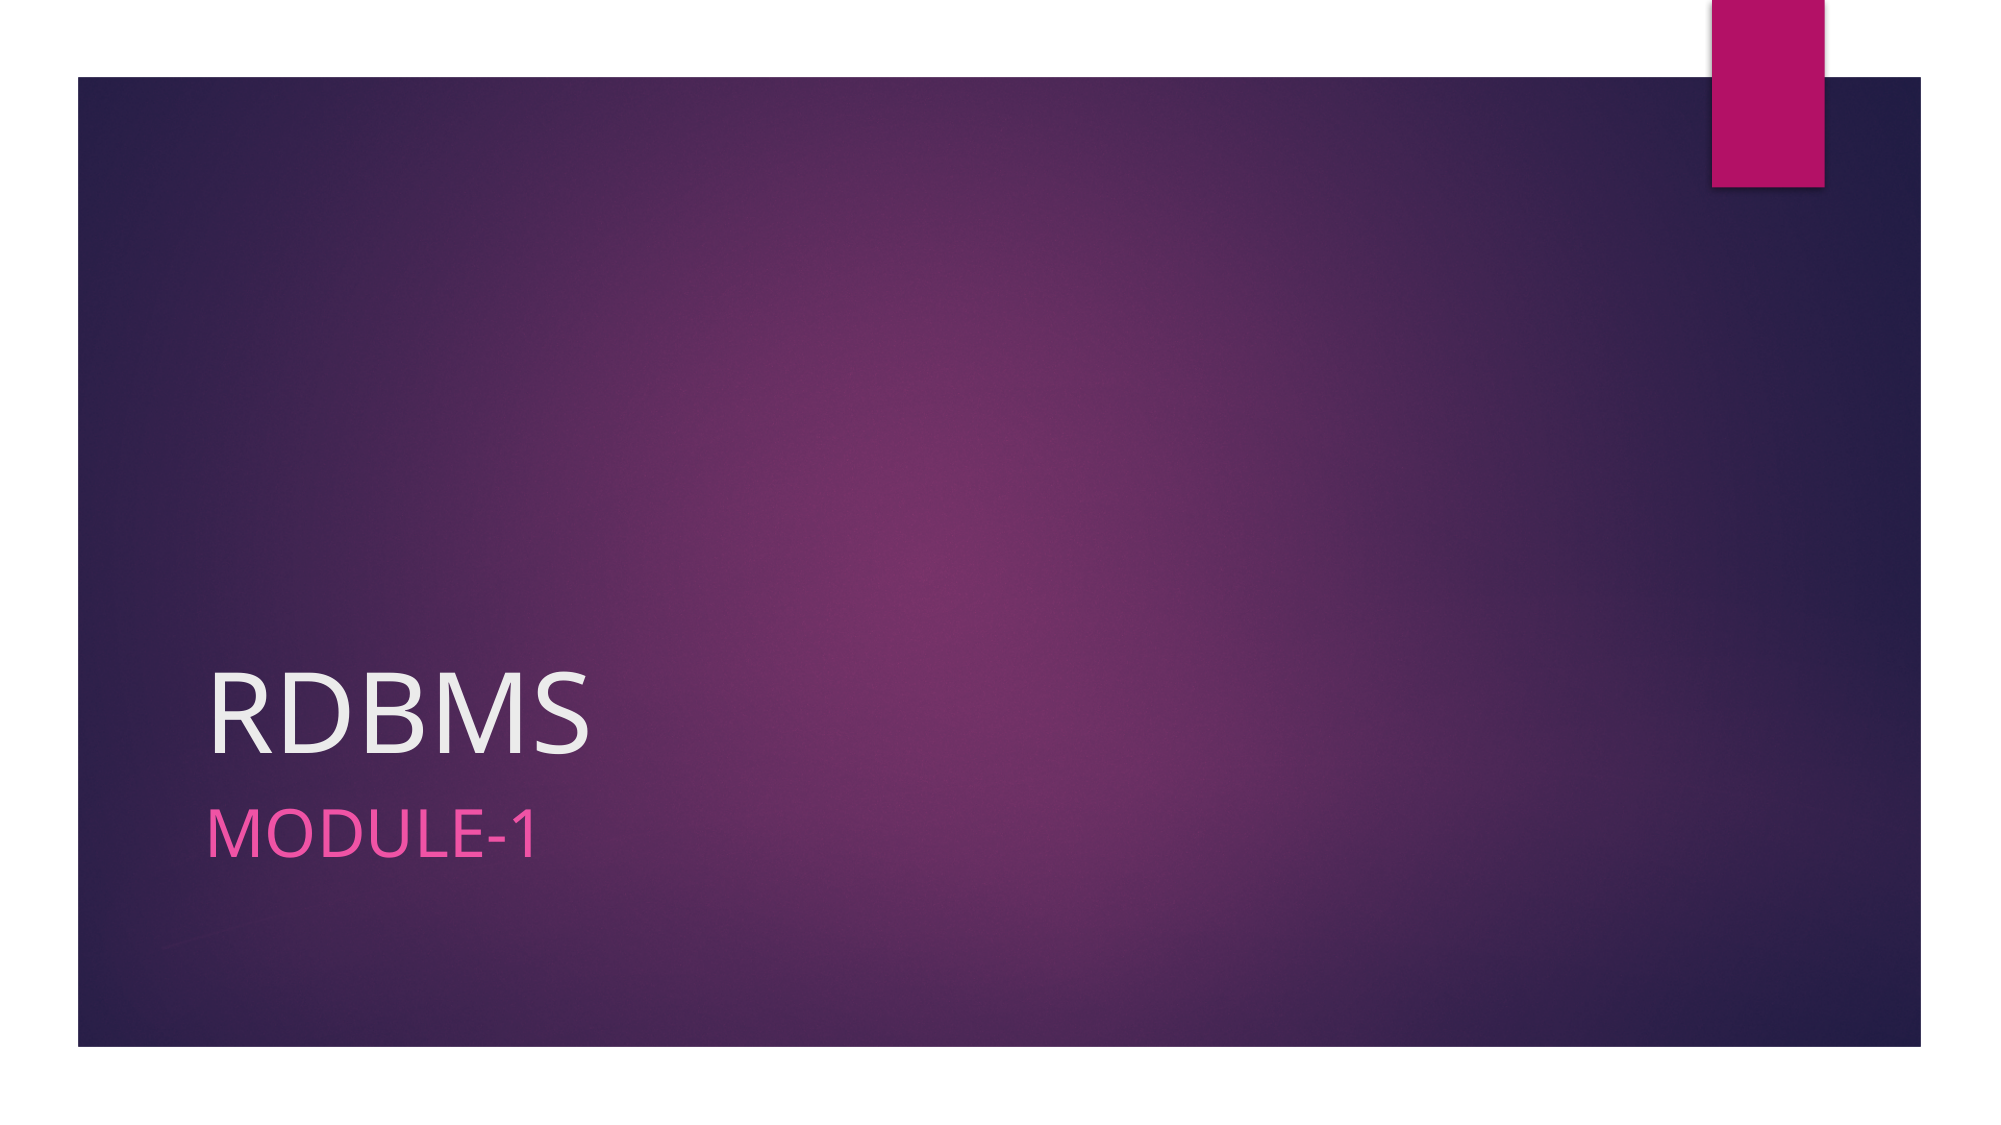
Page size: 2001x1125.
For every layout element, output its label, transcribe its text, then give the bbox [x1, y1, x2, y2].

subtitle MODULE-1 [189, 783, 1638, 925]
title RDBMS [189, 344, 1638, 783]
